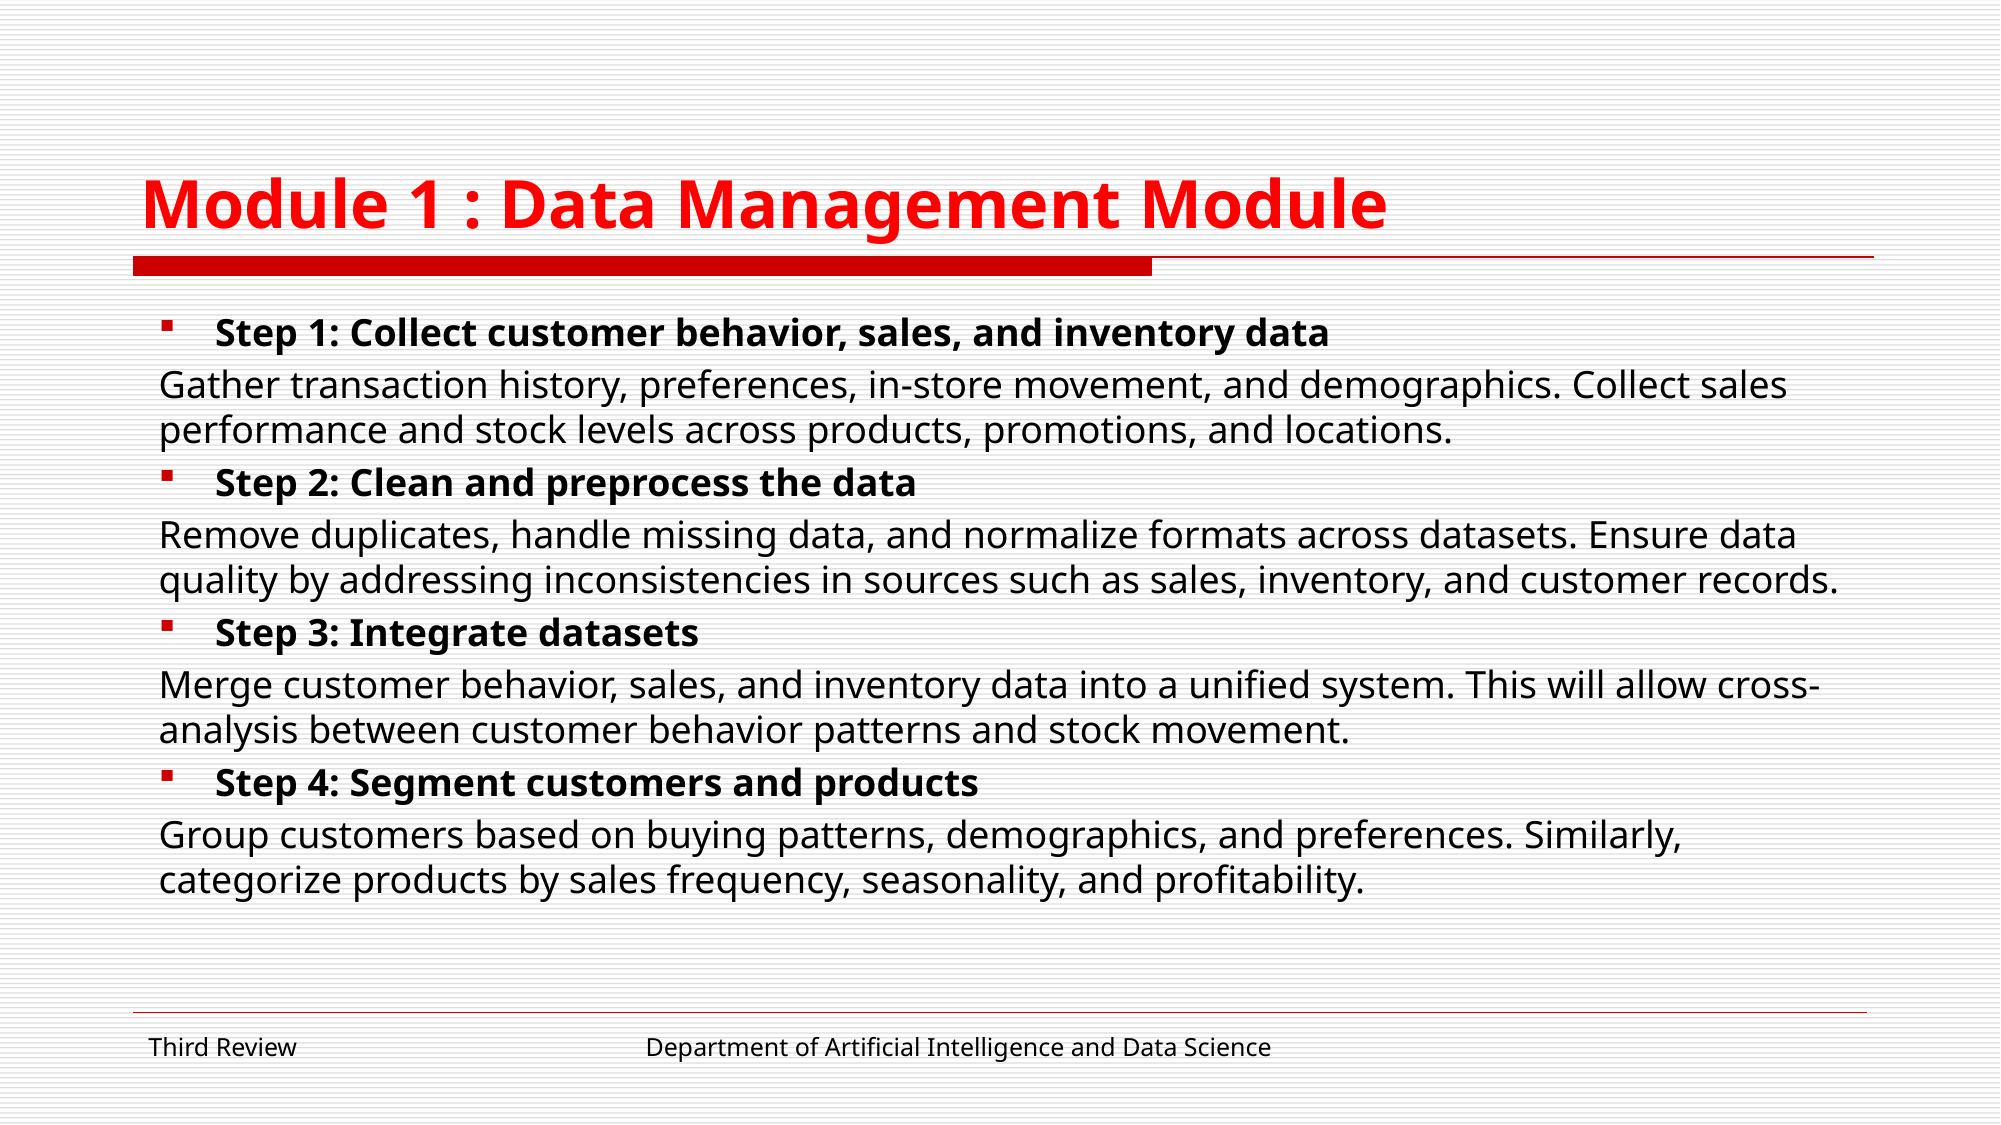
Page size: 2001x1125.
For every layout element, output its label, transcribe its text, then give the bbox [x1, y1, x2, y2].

slide_number [1433, 1024, 1867, 1103]
slide_number Third Review [133, 1024, 567, 1103]
list Step 1: Collect customer behavior, sales, and inventory data Gather transaction history, preferences, in-store movement, and demographics. Collect sales performance and stock levels across products, promotions, and locations. Step 2: Clean and preprocess the data Remove duplicates, handle missing data, and normalize formats across datasets. Ensure data quality by addressing inconsistencies in sources such as sales, inventory, and customer records. Step 3: Integrate datasets Merge customer behavior, sales, and inventory data into a unified system. This will allow cross-analysis between customer behavior patterns and stock movement. Step 4: Segment customers and products Group customers based on buying patterns, demographics, and preferences. Similarly, categorize products by sales frequency, seasonality, and profitability. [125, 301, 1875, 1001]
footer Department of Artificial Intelligence and Data Science [601, 1024, 1317, 1103]
title Module 1 : Data Management Module [125, 50, 1876, 250]
picture [0, 0, 2001, 1125]
